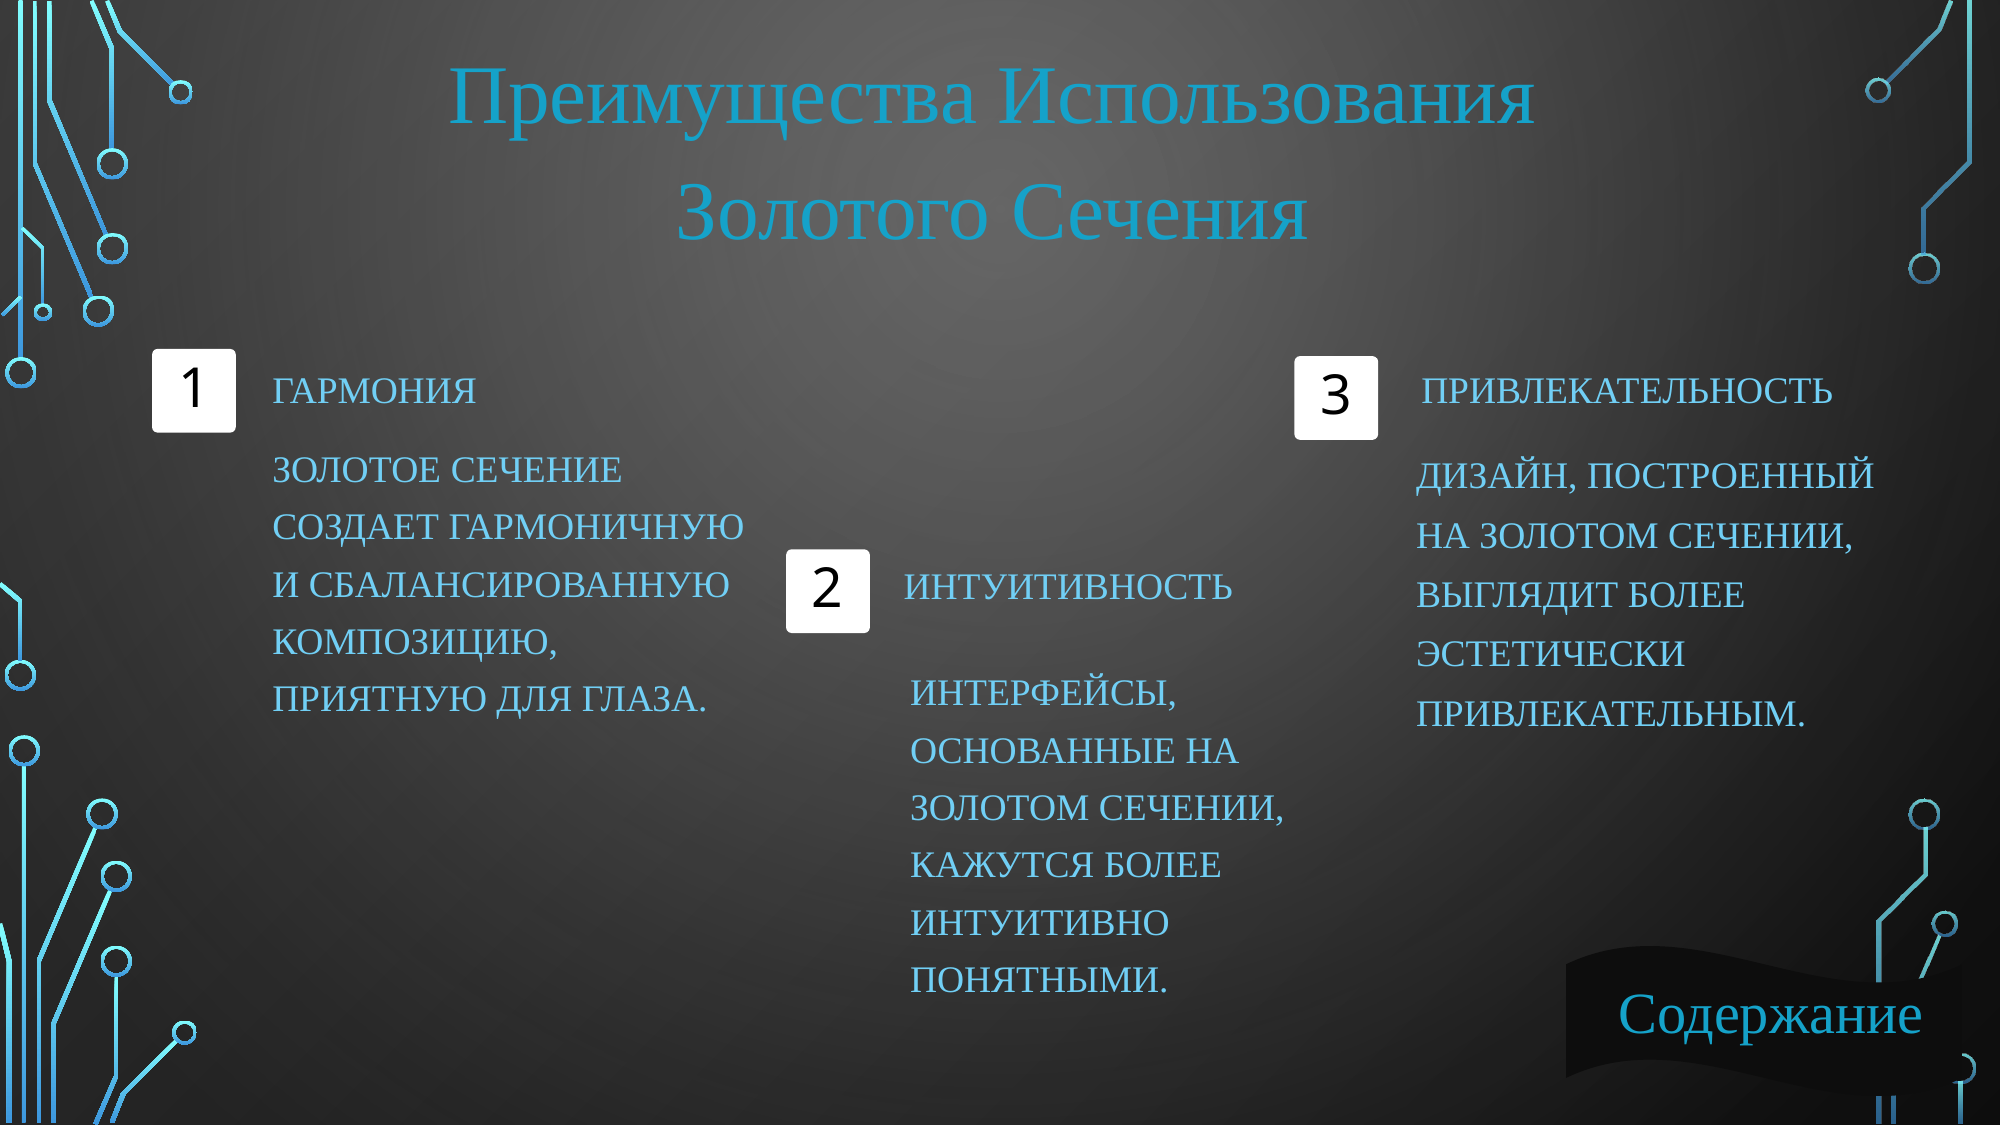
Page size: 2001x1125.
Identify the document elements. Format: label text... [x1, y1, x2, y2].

text_box Привлекательность [1421, 353, 1892, 412]
text_box Дизайн, построенный на золотом сечении, выглядит более эстетически привлекательным. [1416, 436, 1897, 735]
text_box Преимущества Использования Золотого Сечения [378, 17, 1607, 264]
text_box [1565, 945, 2000, 1098]
text_box 1 [184, 362, 204, 419]
text_box Золотое сечение создает гармоничную и сбалансированную композицию, приятную для глаза. [272, 432, 753, 731]
text_box [152, 348, 236, 433]
text_box 3 [1326, 370, 1346, 426]
text_box Интерфейсы, основанные на золотом сечении, кажутся более интуитивно понятными. [910, 655, 1422, 775]
text_box 2 [819, 563, 836, 620]
text_box Интуитивность [903, 549, 1369, 608]
text_box [786, 549, 870, 634]
text_box Гармония [272, 353, 738, 412]
text_box [1294, 356, 1379, 440]
